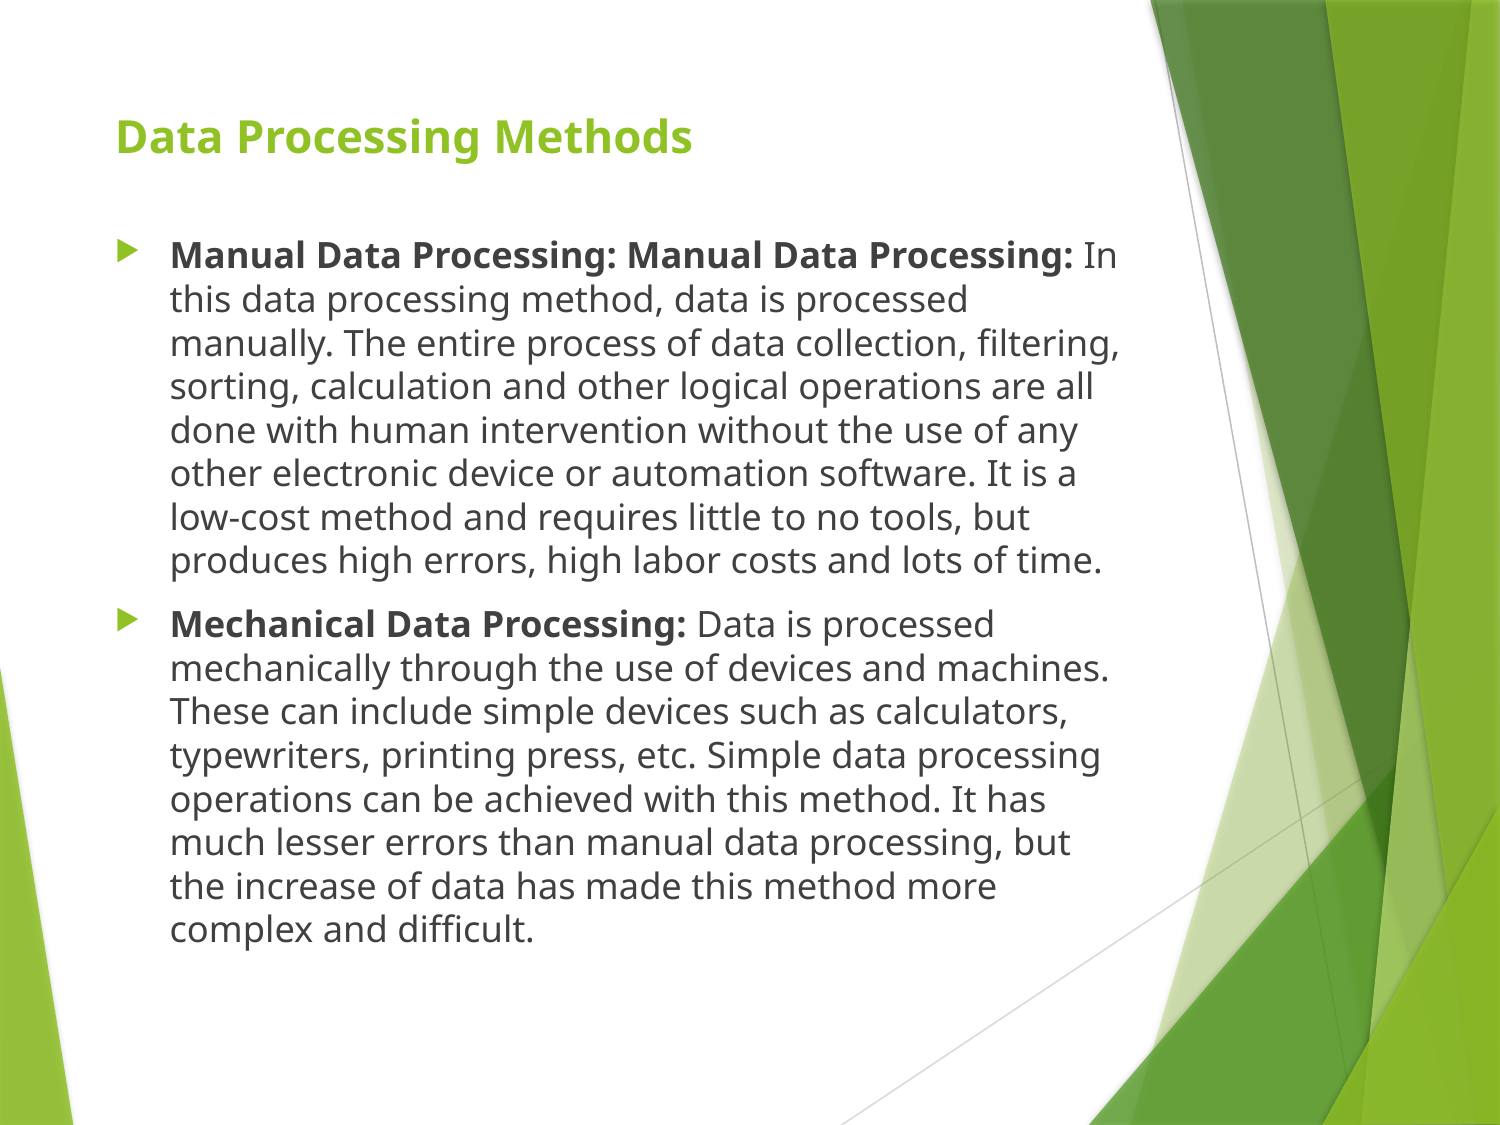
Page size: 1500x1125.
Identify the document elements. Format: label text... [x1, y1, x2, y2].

list Manual Data Processing: Manual Data Processing: In this data processing method, data is processed manually. The entire process of data collection, filtering, sorting, calculation and other logical operations are all done with human intervention without the use of any other electronic device or automation software. It is a low-cost method and requires little to no tools, but produces high errors, high labor costs and lots of time. Mechanical Data Processing: Data is processed mechanically through the use of devices and machines. These can include simple devices such as calculators, typewriters, printing press, etc. Simple data processing operations can be achieved with this method. It has much lesser errors than manual data processing, but the increase of data has made this method more complex and difficult. [99, 224, 1142, 992]
title Data Processing Methods [99, 99, 1142, 224]
